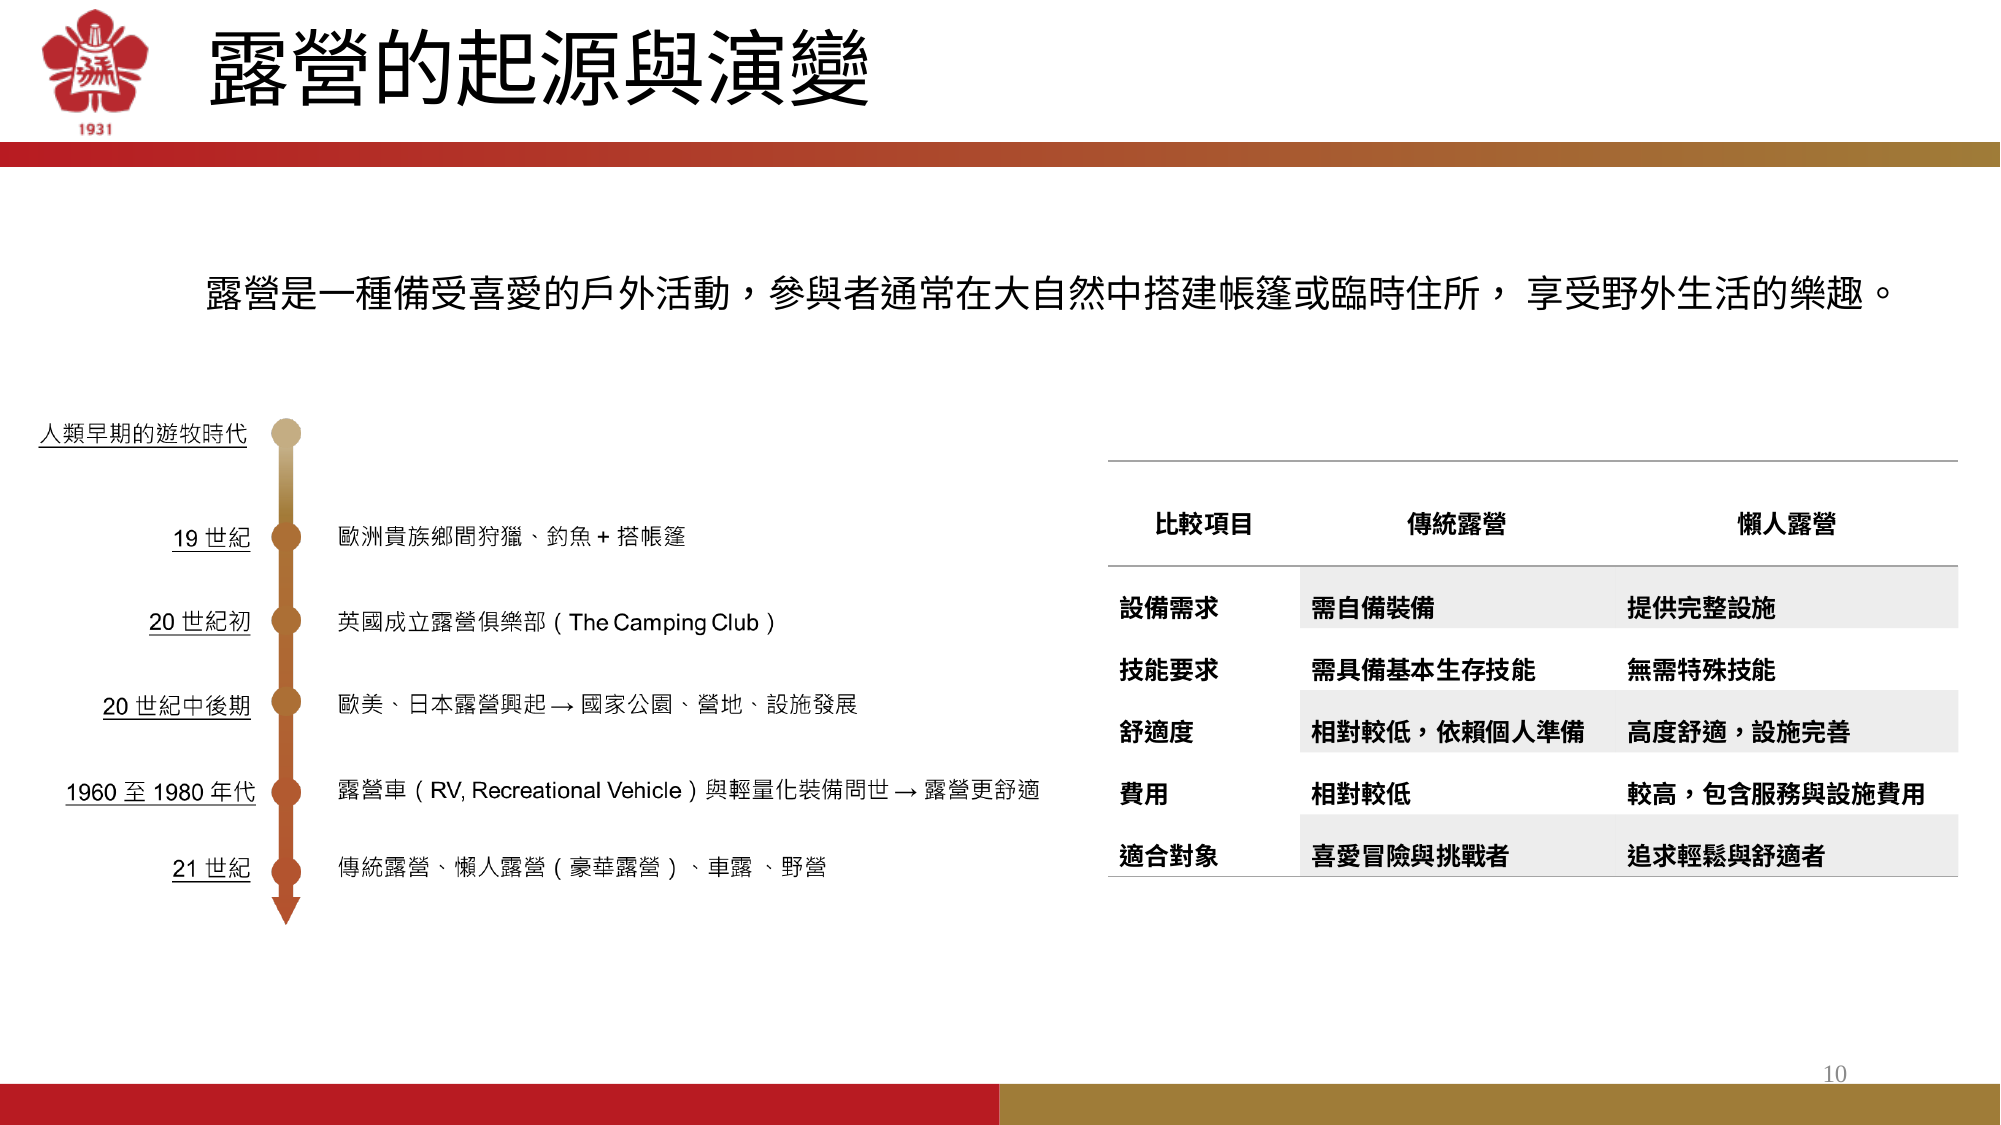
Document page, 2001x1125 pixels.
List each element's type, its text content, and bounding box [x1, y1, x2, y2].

table_cell 無需特殊技能 [1616, 628, 1958, 690]
table_cell 適合對象 [1108, 814, 1300, 876]
table_cell 提供完整設施 [1616, 567, 1958, 628]
picture [24, 412, 1054, 925]
table_header 比較項目 [1108, 462, 1300, 565]
table_cell 追求輕鬆與舒適者 [1616, 814, 1958, 876]
table_cell 舒適度 [1108, 690, 1300, 752]
table_cell 需具備基本生存技能 [1300, 628, 1616, 690]
slide_number 10 [1412, 1042, 1863, 1103]
title 露營的起源與演變 [191, 0, 1916, 146]
text_box 露營是一種備受喜愛的戶外活動，參與者通常在大自然中搭建帳篷或臨時住所， 享受野外生活的樂趣。 [190, 262, 1916, 323]
table_cell 喜愛冒險與挑戰者 [1300, 814, 1616, 876]
table_header 傳統露營 [1300, 462, 1616, 565]
table_cell 設備需求 [1108, 567, 1300, 628]
table_cell 技能要求 [1108, 628, 1300, 690]
table_cell 相對較低，依賴個人準備 [1300, 690, 1616, 752]
table_cell 相對較低 [1300, 752, 1616, 814]
picture [41, 9, 150, 136]
table_header 懶人露營 [1616, 462, 1958, 565]
table_cell 費用 [1108, 752, 1300, 814]
table_cell 需自備裝備 [1300, 567, 1616, 628]
table_cell 較高，包含服務與設施費用 [1616, 752, 1958, 814]
table_cell 高度舒適，設施完善 [1616, 690, 1958, 752]
